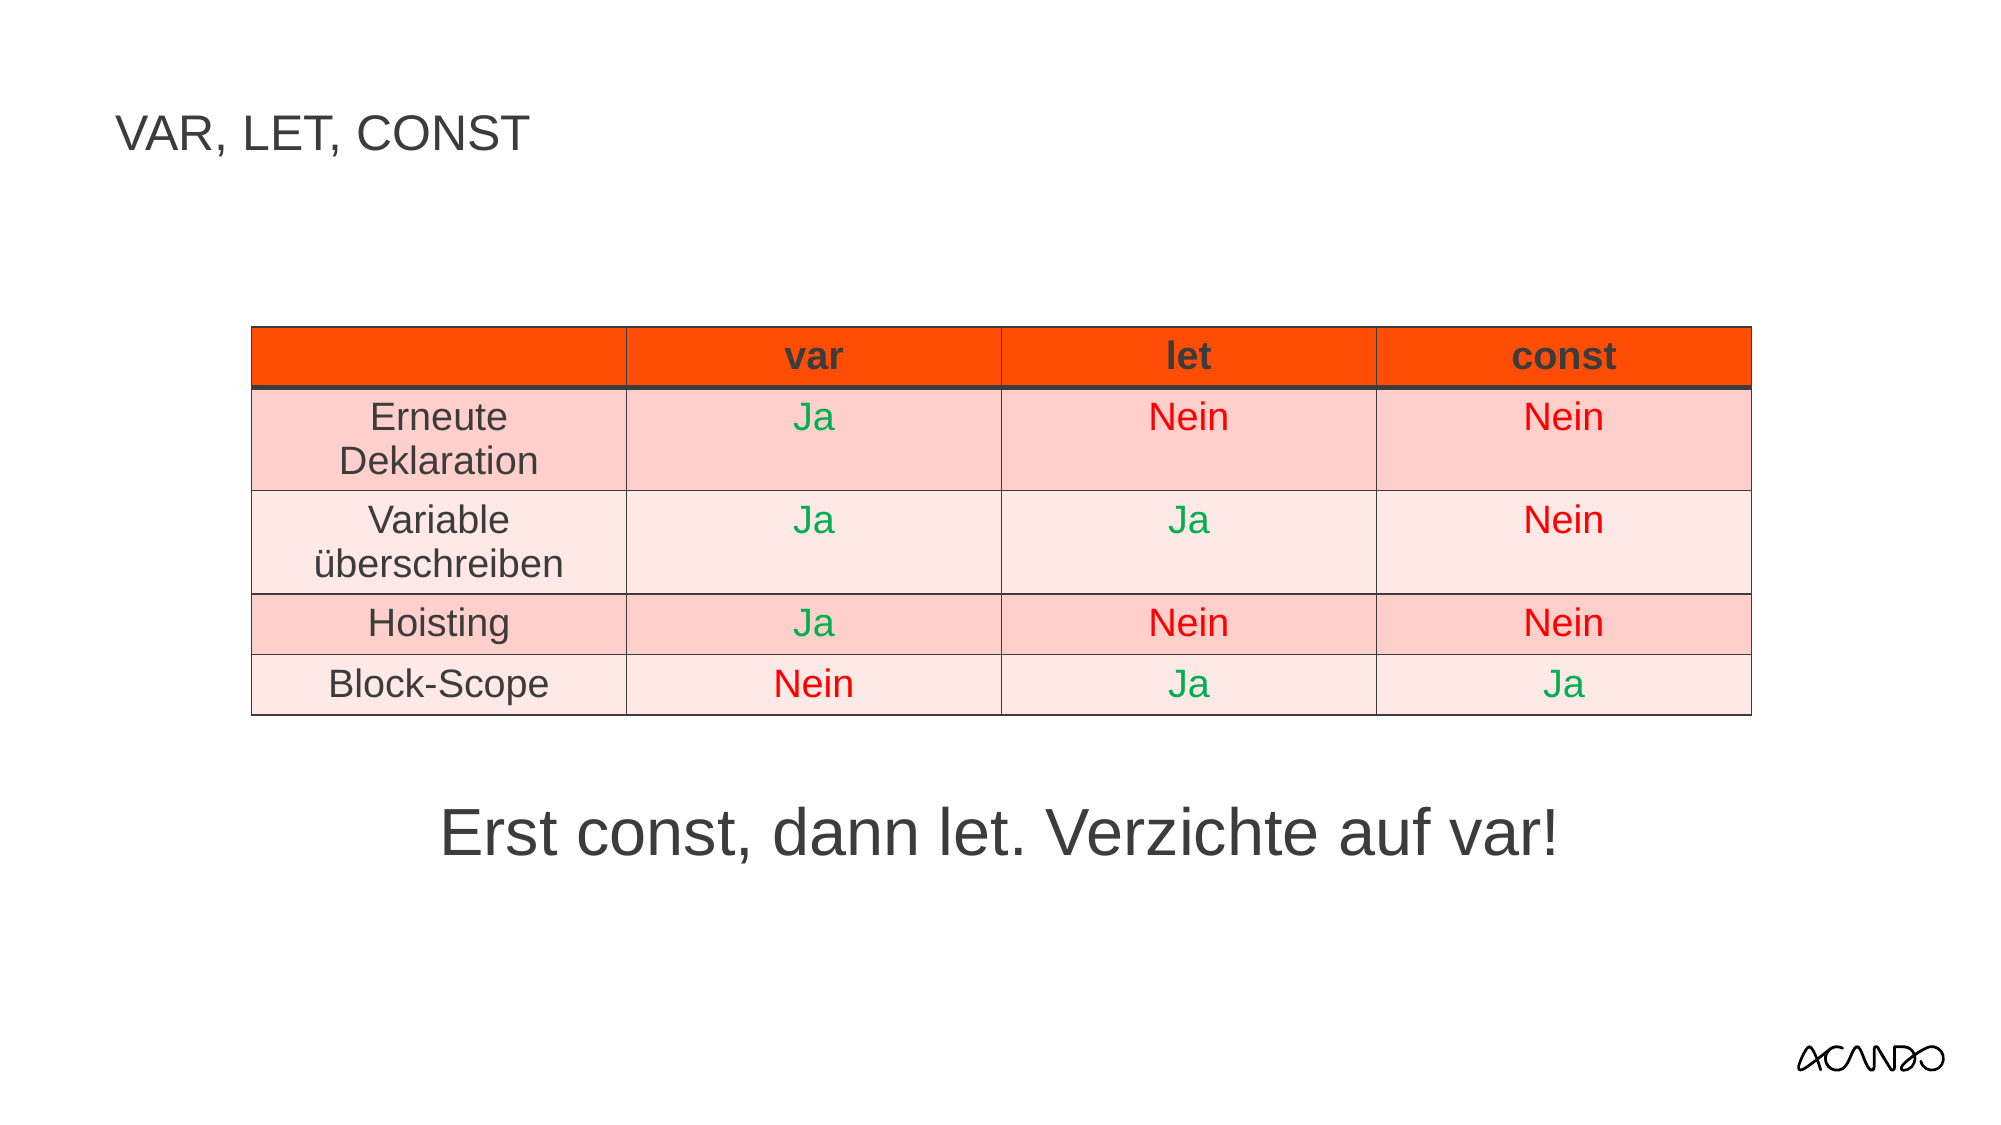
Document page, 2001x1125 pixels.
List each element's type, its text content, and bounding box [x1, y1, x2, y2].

table_cell Erneute Deklaration [252, 390, 626, 490]
table_cell Nein [627, 655, 1001, 714]
table_cell Ja [627, 491, 1001, 593]
table_header [252, 328, 626, 385]
table_cell Nein [1377, 491, 1751, 593]
table_cell Nein [1377, 595, 1751, 654]
table_cell Hoisting [252, 595, 626, 654]
table_cell Ja [1002, 655, 1376, 714]
table_cell Block-Scope [252, 655, 626, 714]
table_cell Nein [1002, 390, 1376, 490]
title var, let, const [115, 51, 1888, 170]
table_cell Ja [1377, 655, 1751, 714]
text_box Erst const, dann let. Verzichte auf var! [424, 781, 1579, 876]
table_header var [627, 328, 1001, 385]
table_cell Variable überschreiben [252, 491, 626, 593]
table_header let [1002, 328, 1376, 385]
table_cell Ja [627, 390, 1001, 490]
table_cell Ja [1002, 491, 1376, 593]
table_header const [1377, 328, 1751, 385]
table_cell Ja [627, 595, 1001, 654]
table_cell Nein [1002, 595, 1376, 654]
table_cell Nein [1377, 390, 1751, 490]
